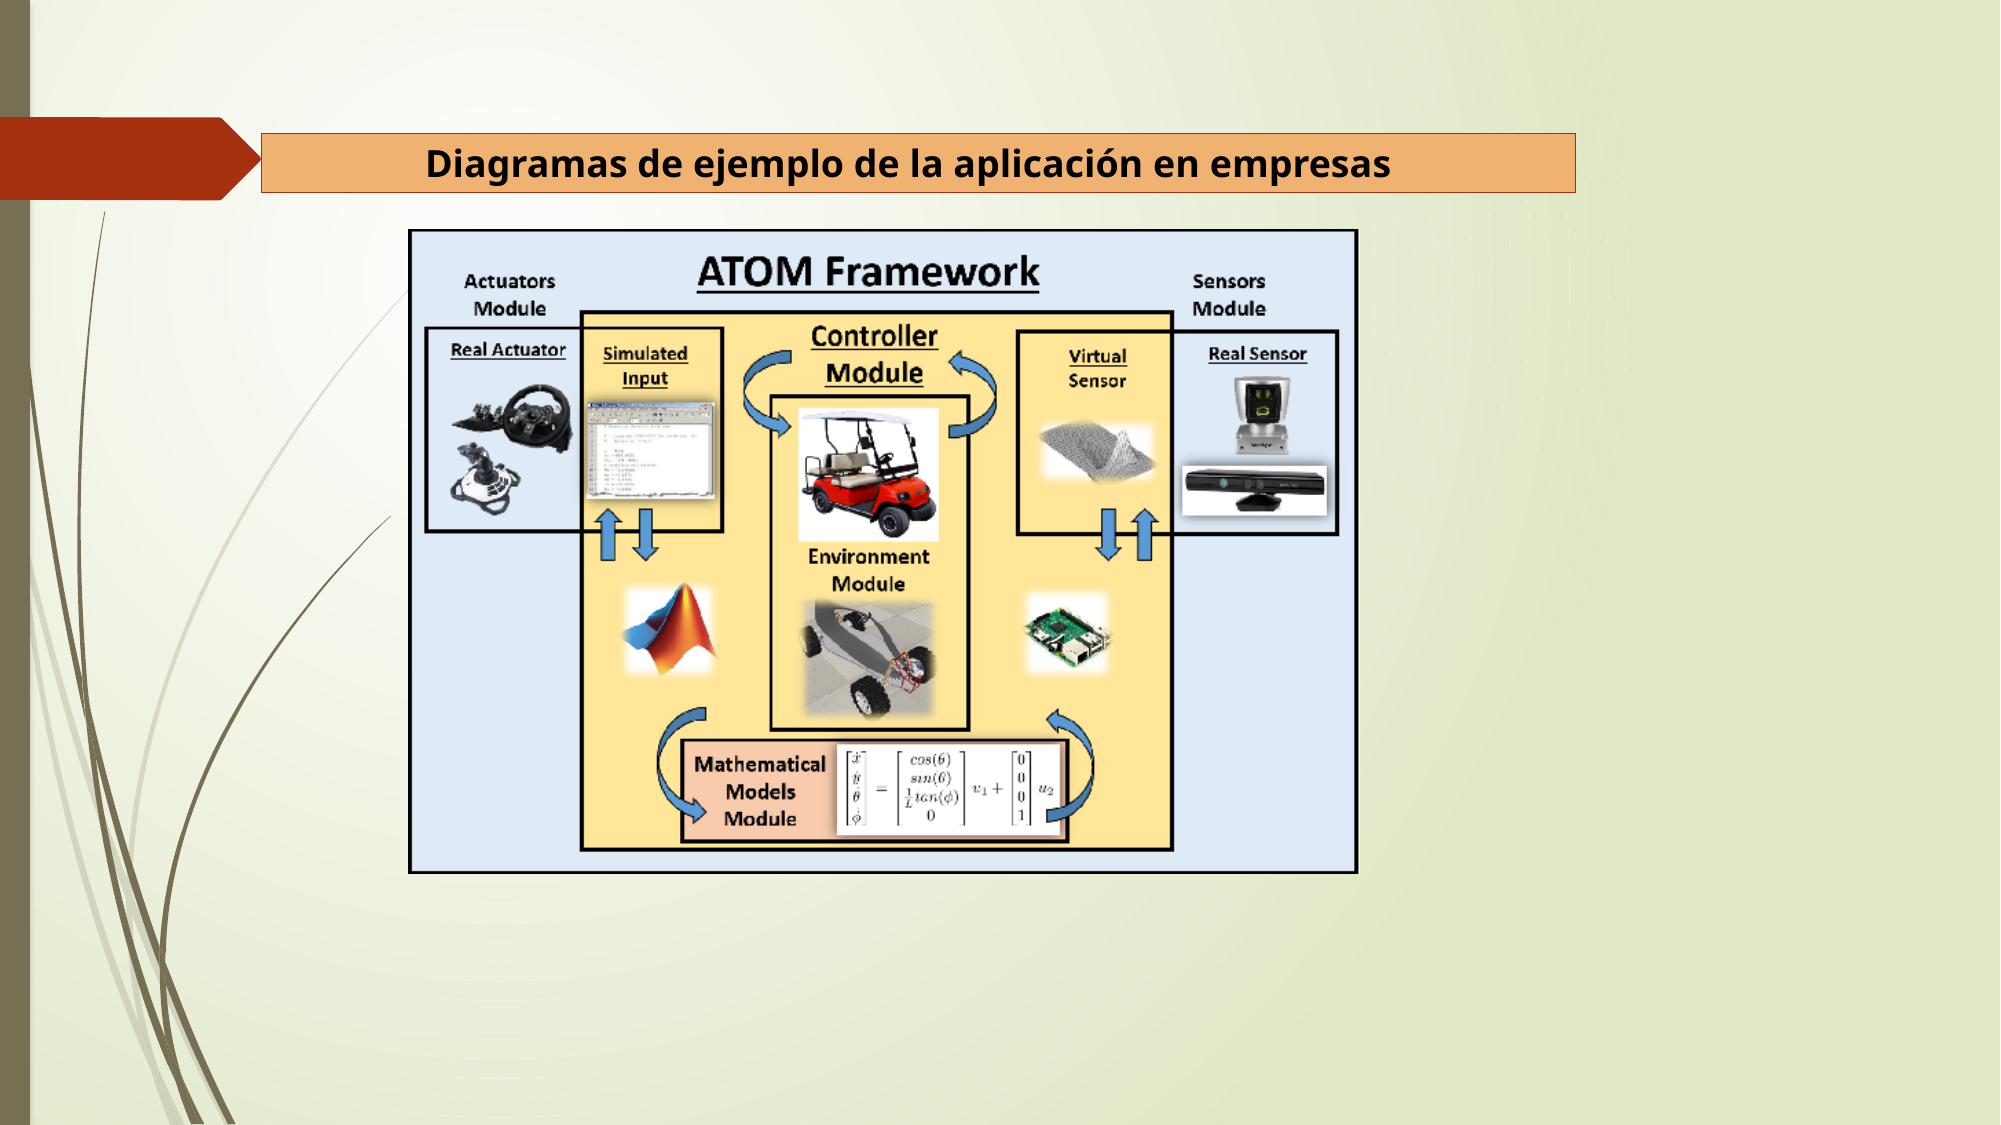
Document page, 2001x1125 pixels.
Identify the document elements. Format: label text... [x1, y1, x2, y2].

text_box Diagramas de ejemplo de la aplicación en empresas [261, 133, 1576, 193]
picture [408, 229, 1361, 874]
